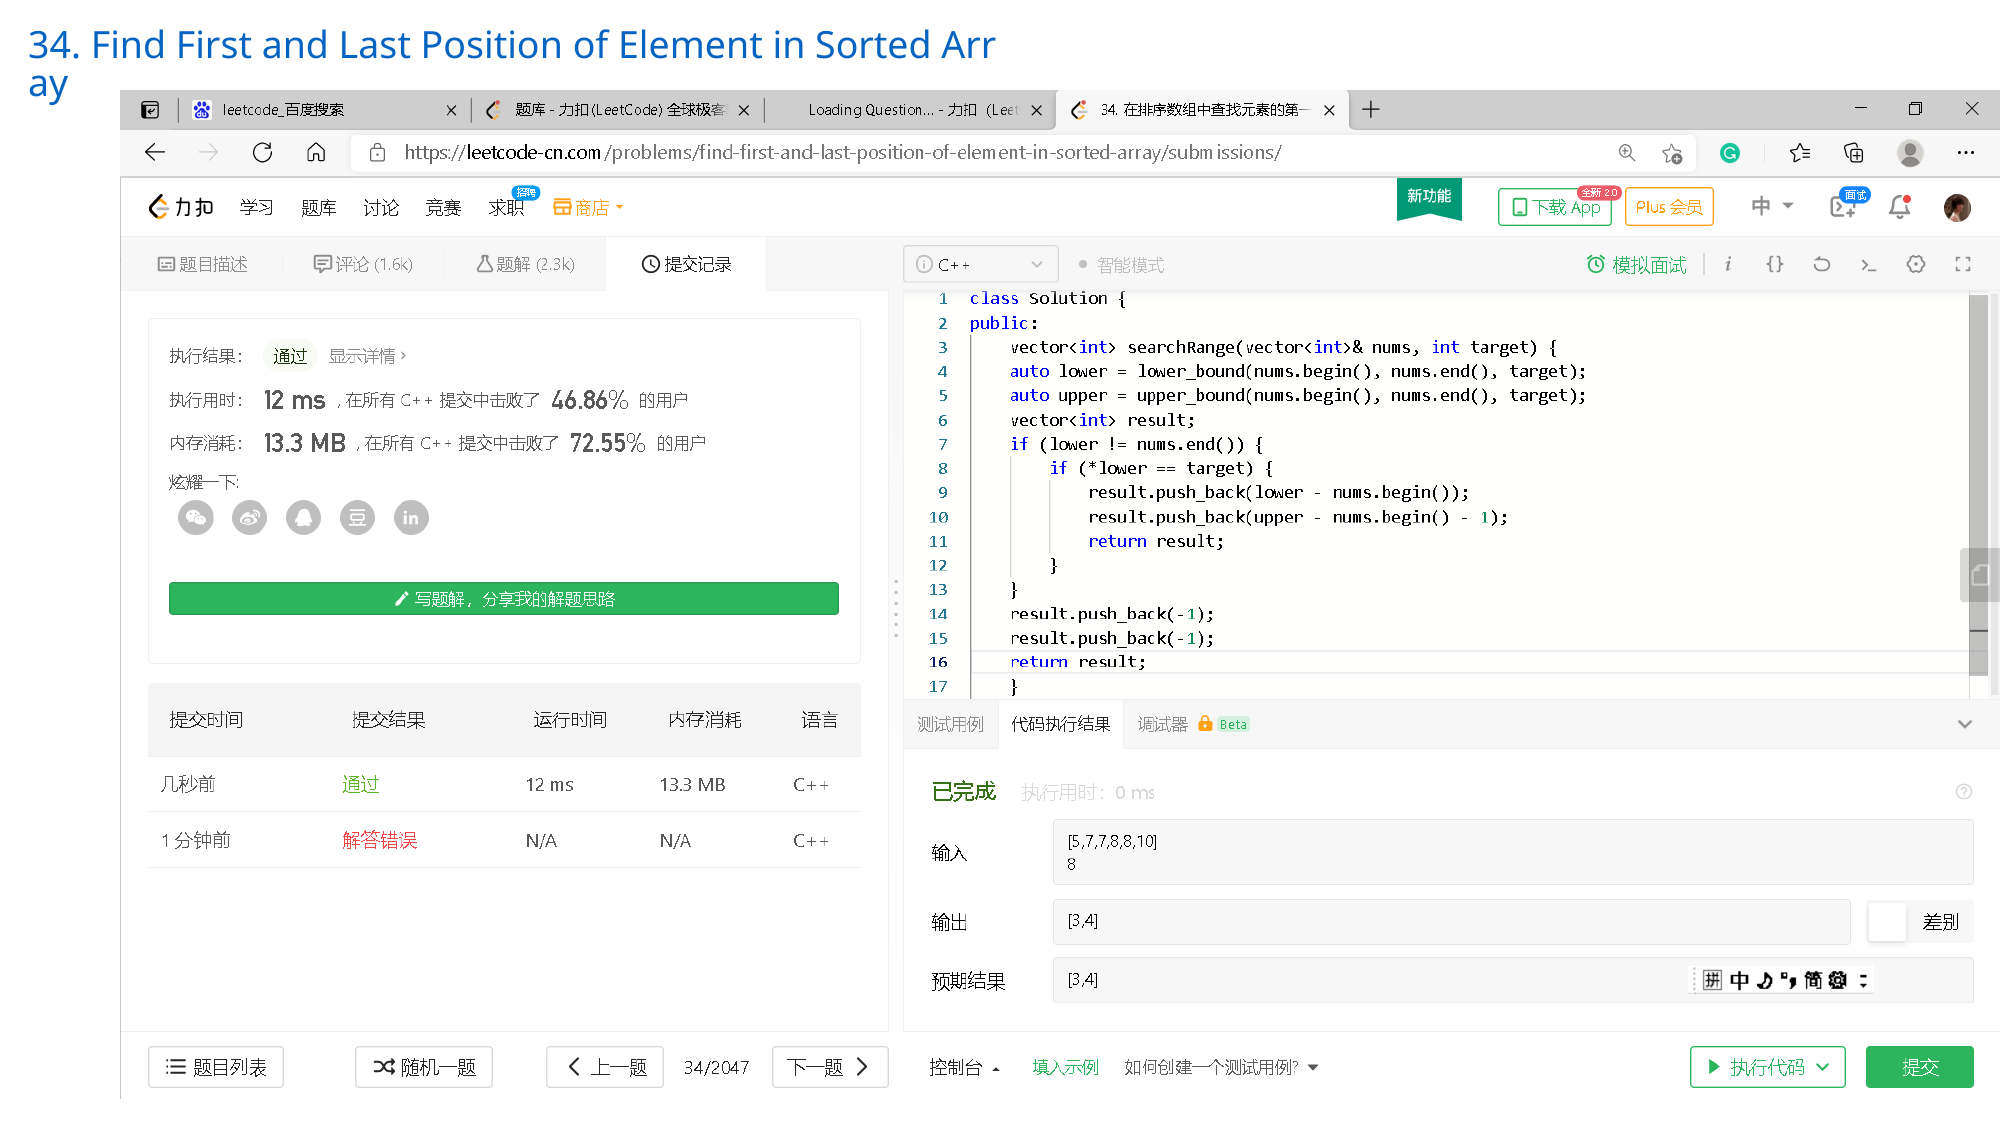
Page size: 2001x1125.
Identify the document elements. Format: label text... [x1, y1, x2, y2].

text_box 34. Find First and Last Position of Element in Sorted Array [13, 14, 1014, 80]
picture [120, 90, 2000, 1099]
